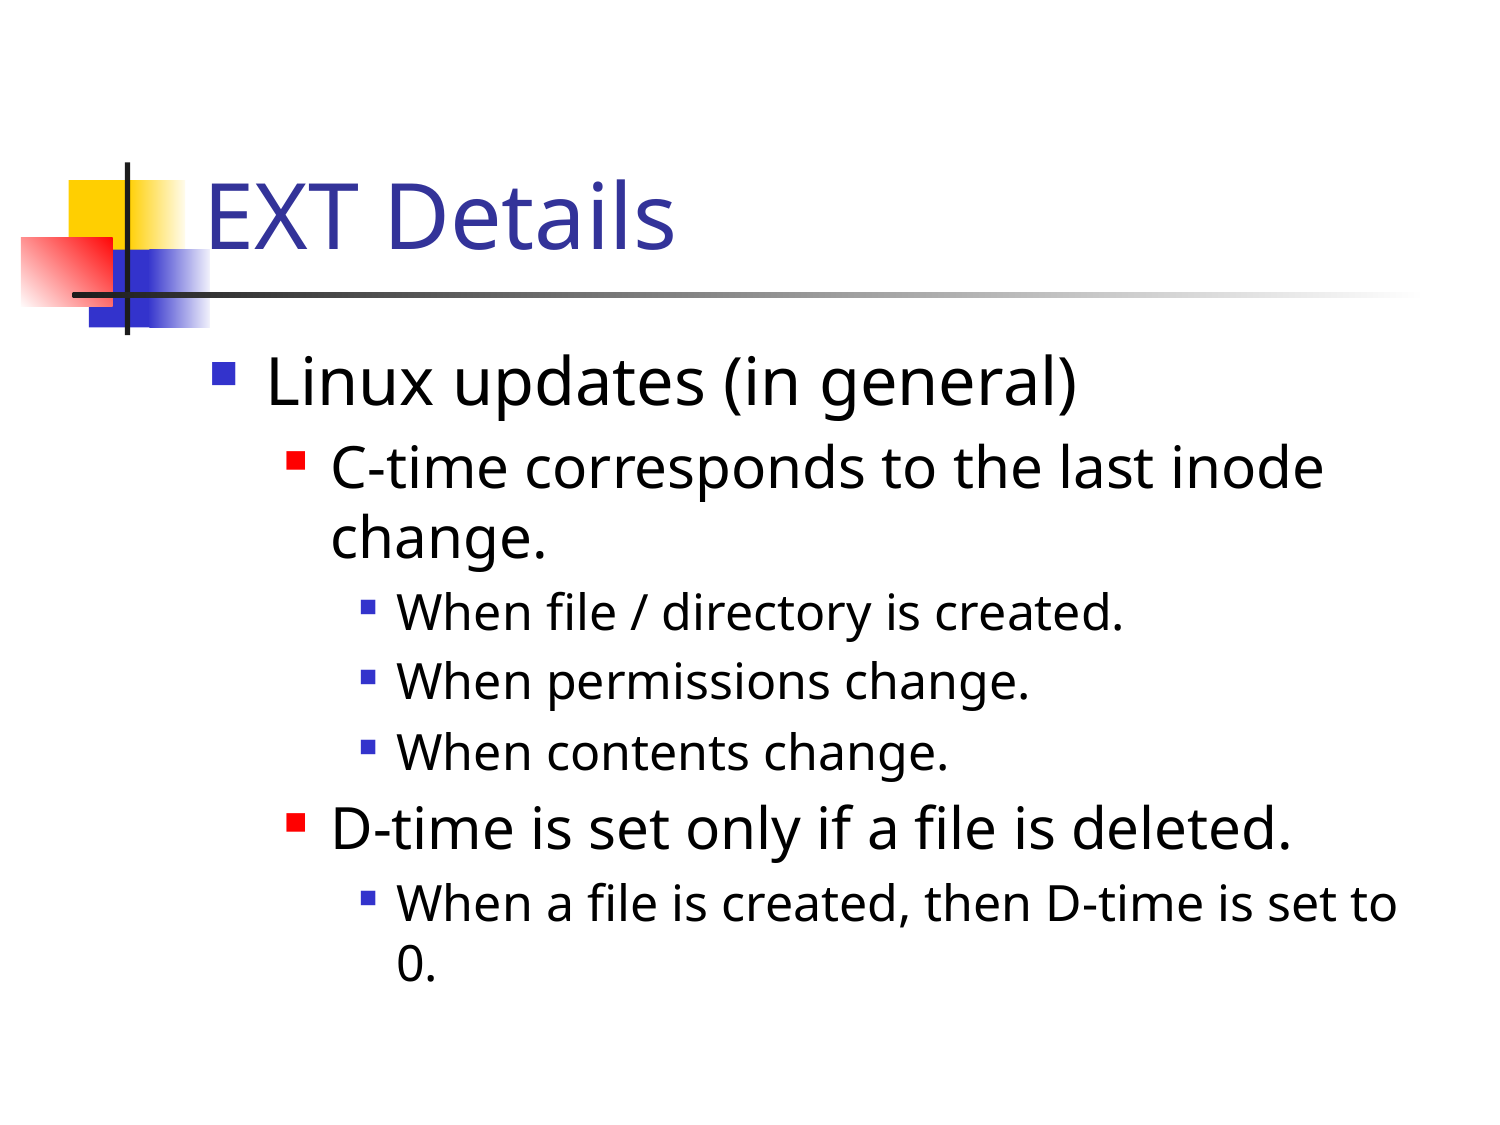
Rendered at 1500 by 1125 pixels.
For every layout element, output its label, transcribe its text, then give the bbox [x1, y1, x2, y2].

title EXT Details [188, 34, 1468, 276]
list Linux updates (in general) C-time corresponds to the last inode change. When file / directory is created. When permissions change. When contents change. D-time is set only if a file is deleted. When a file is created, then D-time is set to 0. [193, 330, 1470, 1007]
